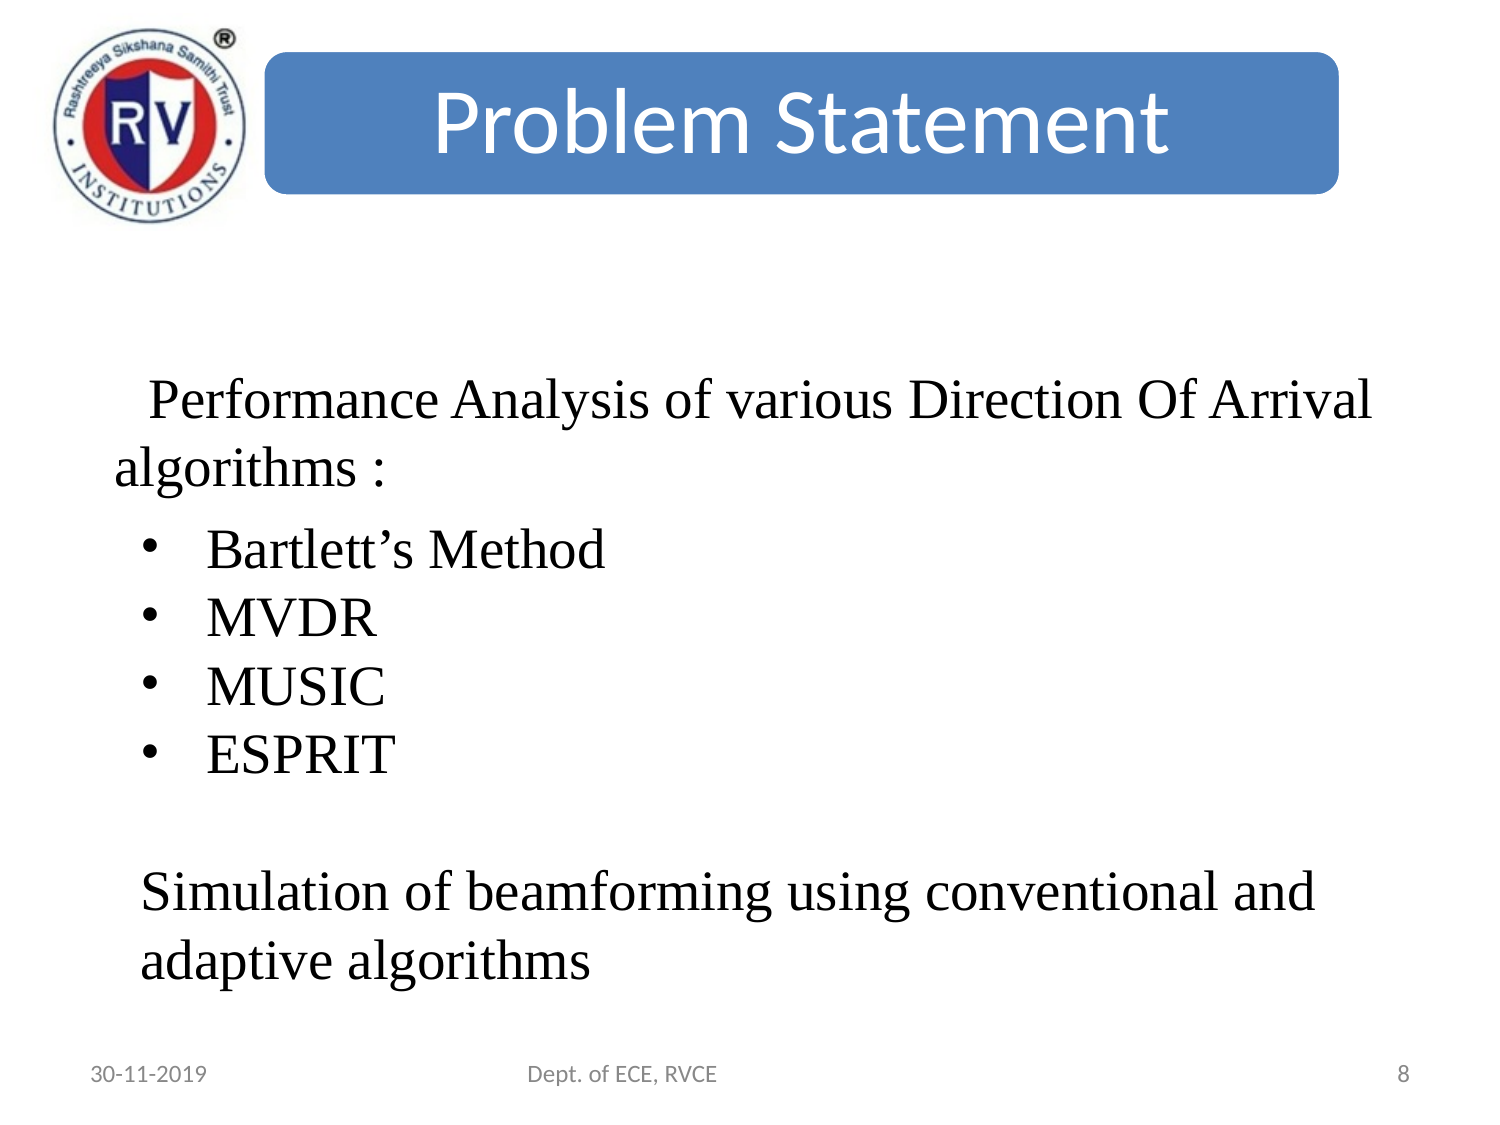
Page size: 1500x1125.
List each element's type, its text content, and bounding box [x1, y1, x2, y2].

footer Dept. of ECE, RVCE [512, 1042, 988, 1103]
picture [32, 13, 260, 231]
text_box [262, 49, 1342, 197]
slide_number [75, 1042, 425, 1103]
slide_number 8 [1074, 1042, 1425, 1103]
list Performance Analysis of various Direction Of Arrival algorithms : Bartlett’s Method MVDR MUSIC ESPRIT Simulation of beamforming using conventional and adaptive algorithms [44, 262, 1425, 1005]
